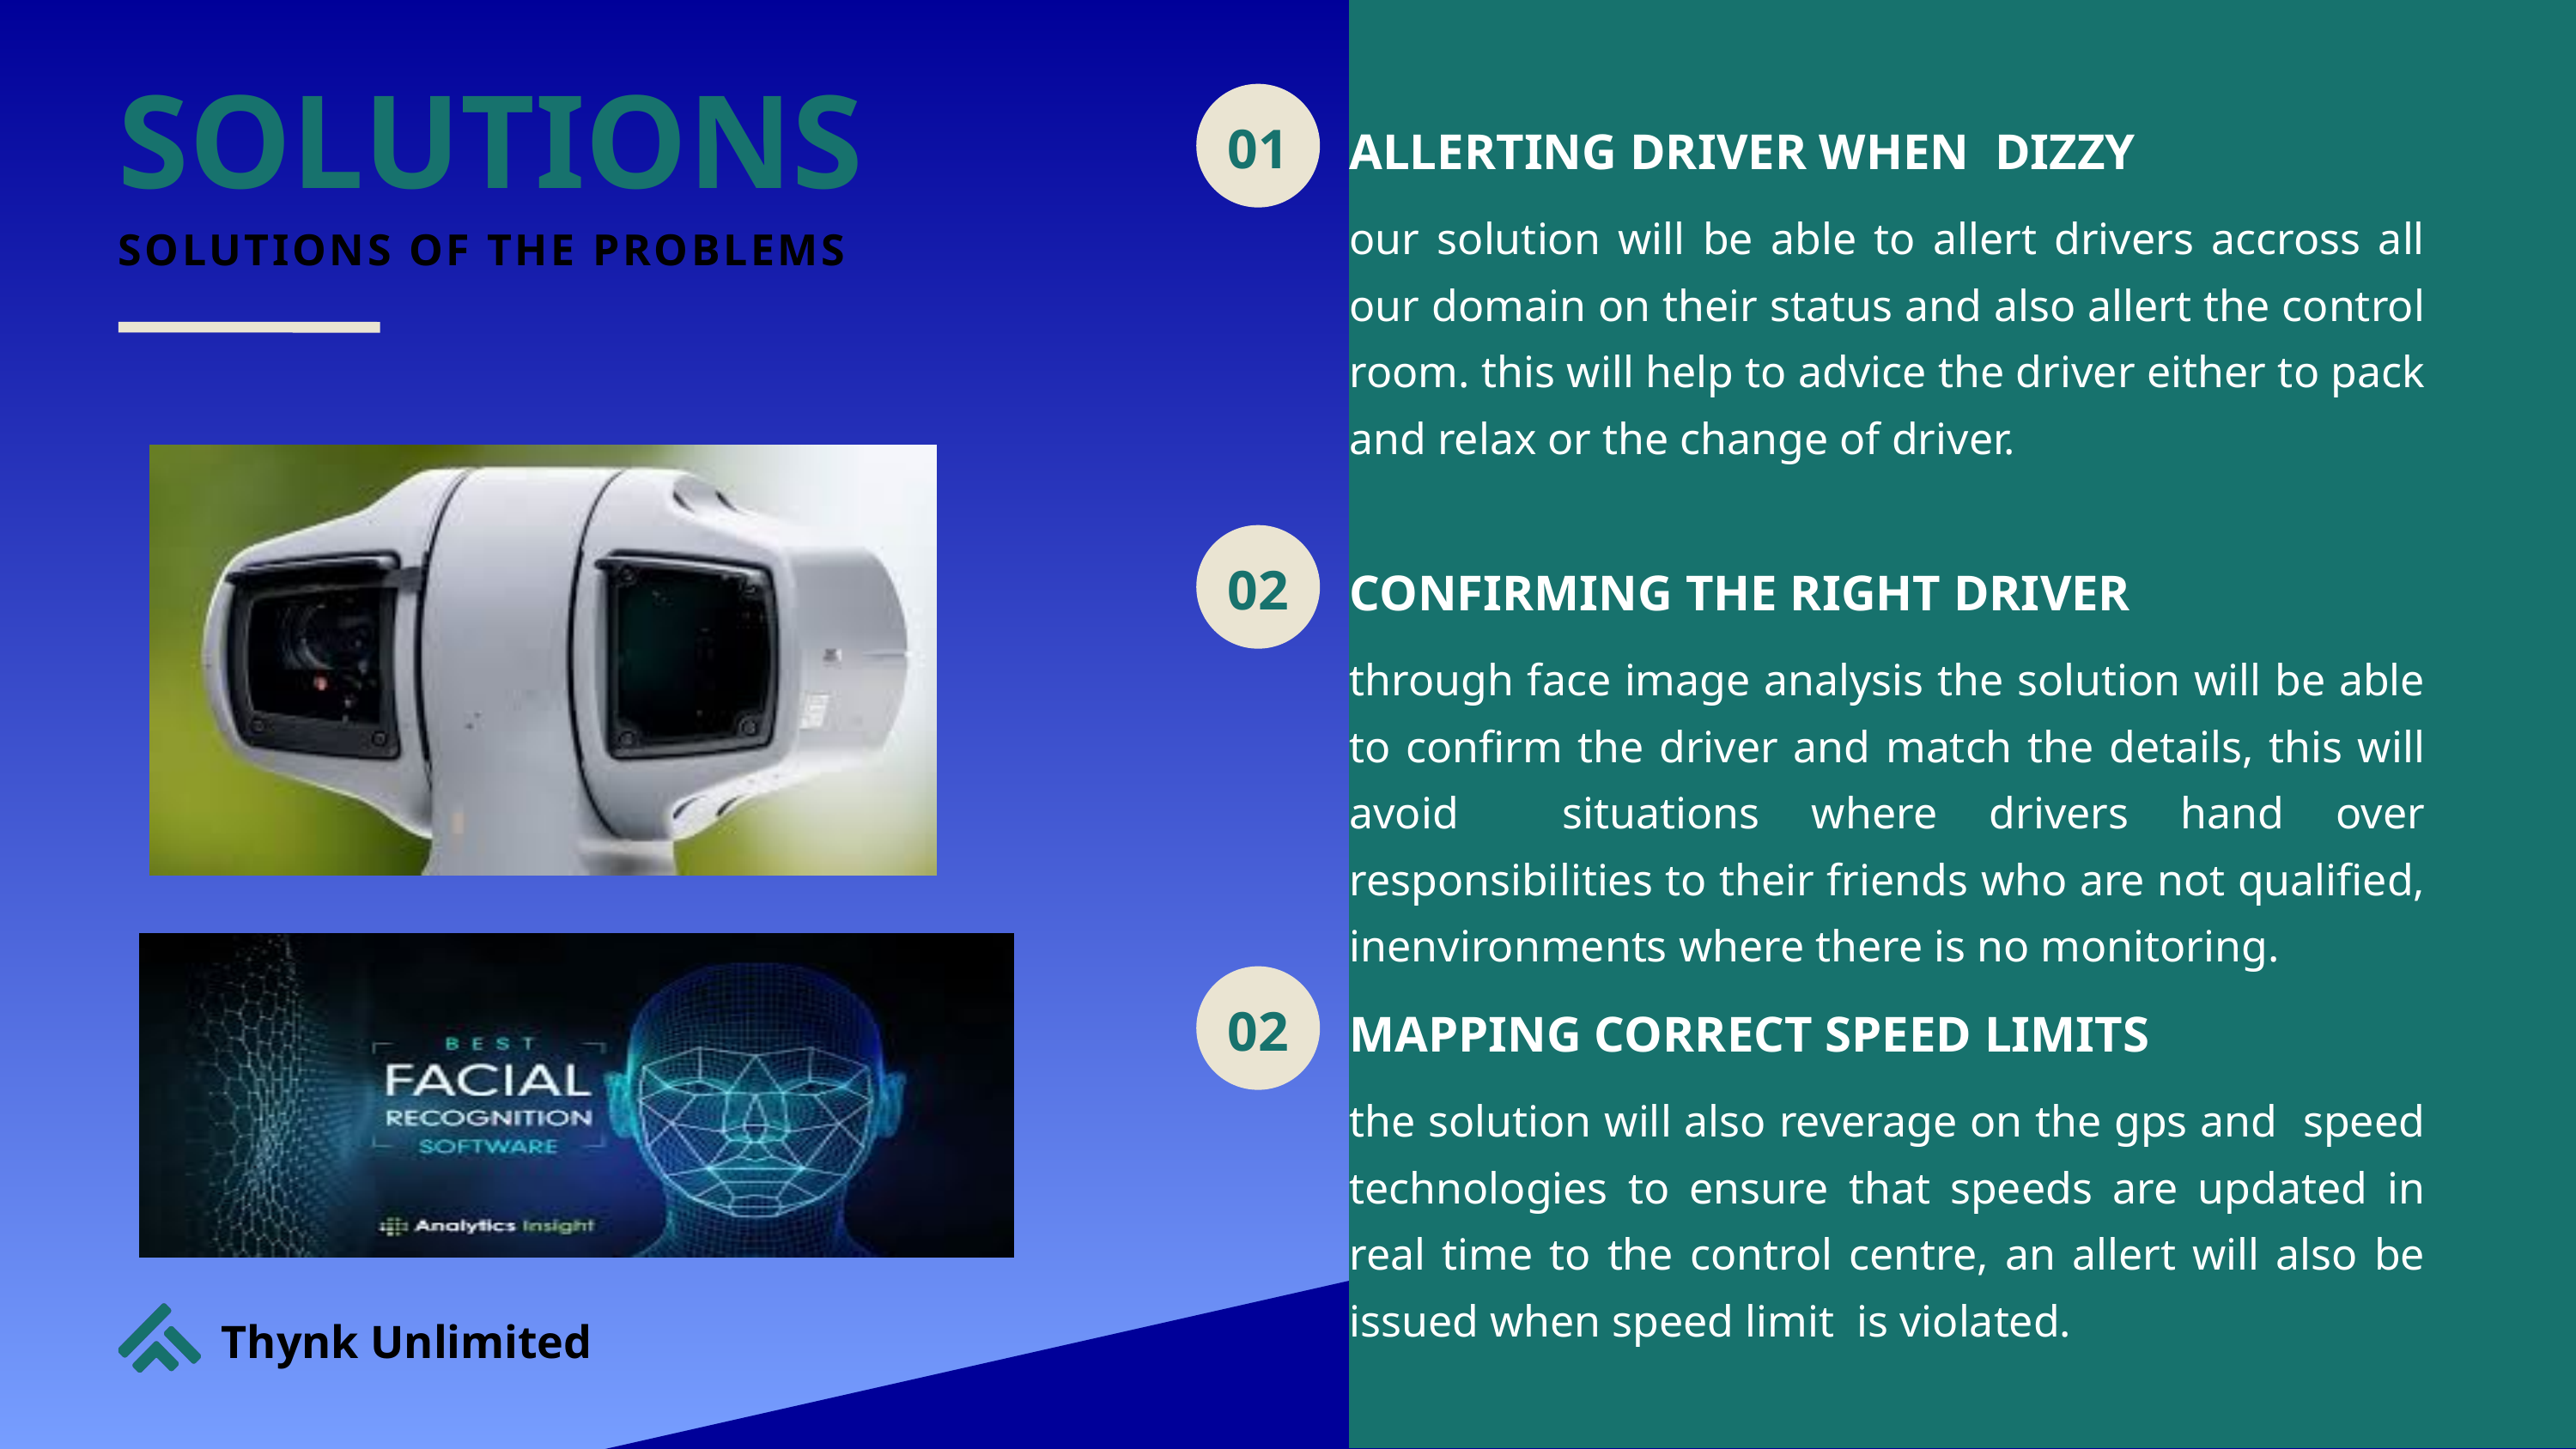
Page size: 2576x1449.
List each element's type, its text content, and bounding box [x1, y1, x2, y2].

text_box SOLUTIONS OF THE PROBLEMS [118, 214, 1079, 275]
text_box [1196, 83, 1321, 208]
picture [149, 445, 937, 876]
text_box [118, 1303, 201, 1373]
picture [139, 933, 1014, 1258]
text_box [1196, 524, 1321, 649]
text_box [1349, 0, 2576, 1449]
text_box Thynk Unlimited [221, 1304, 671, 1367]
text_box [1196, 966, 1321, 1090]
text_box SOLUTIONS [118, 79, 1079, 214]
